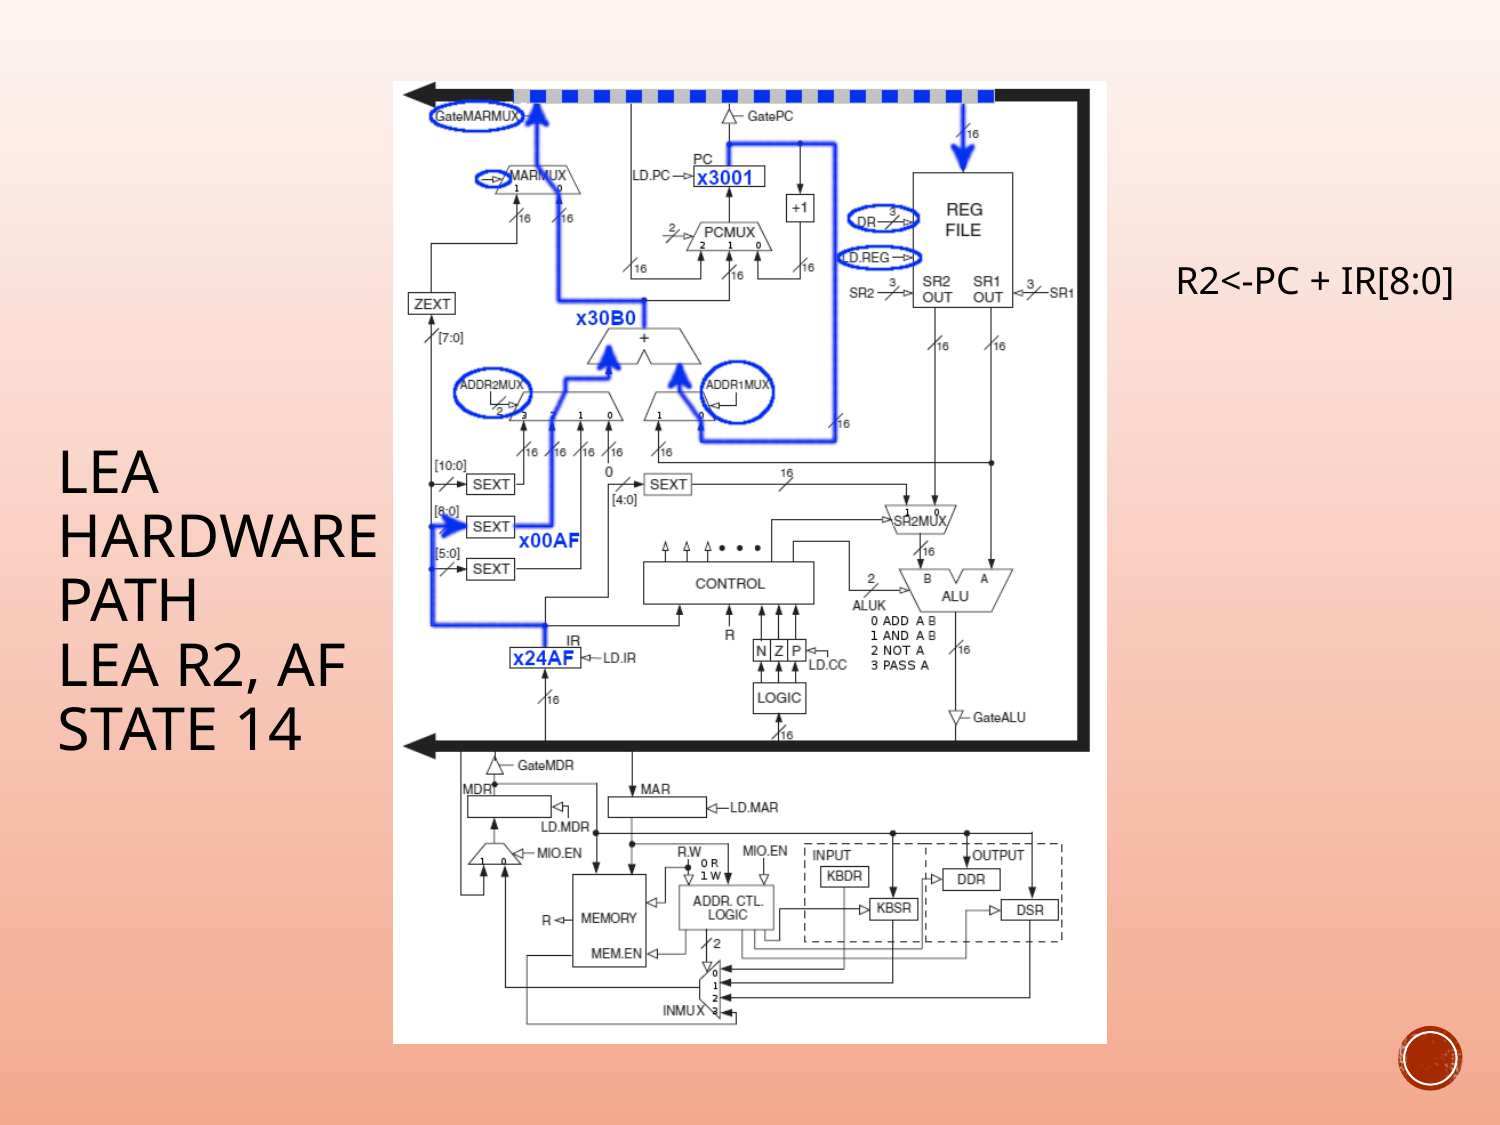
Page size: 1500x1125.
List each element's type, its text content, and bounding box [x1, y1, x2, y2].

picture [393, 81, 1107, 1044]
title LEA hardware path LEA R2, AF State 14 [42, 430, 393, 775]
text_box R2<-PC + IR[8:0] [1160, 249, 1470, 310]
